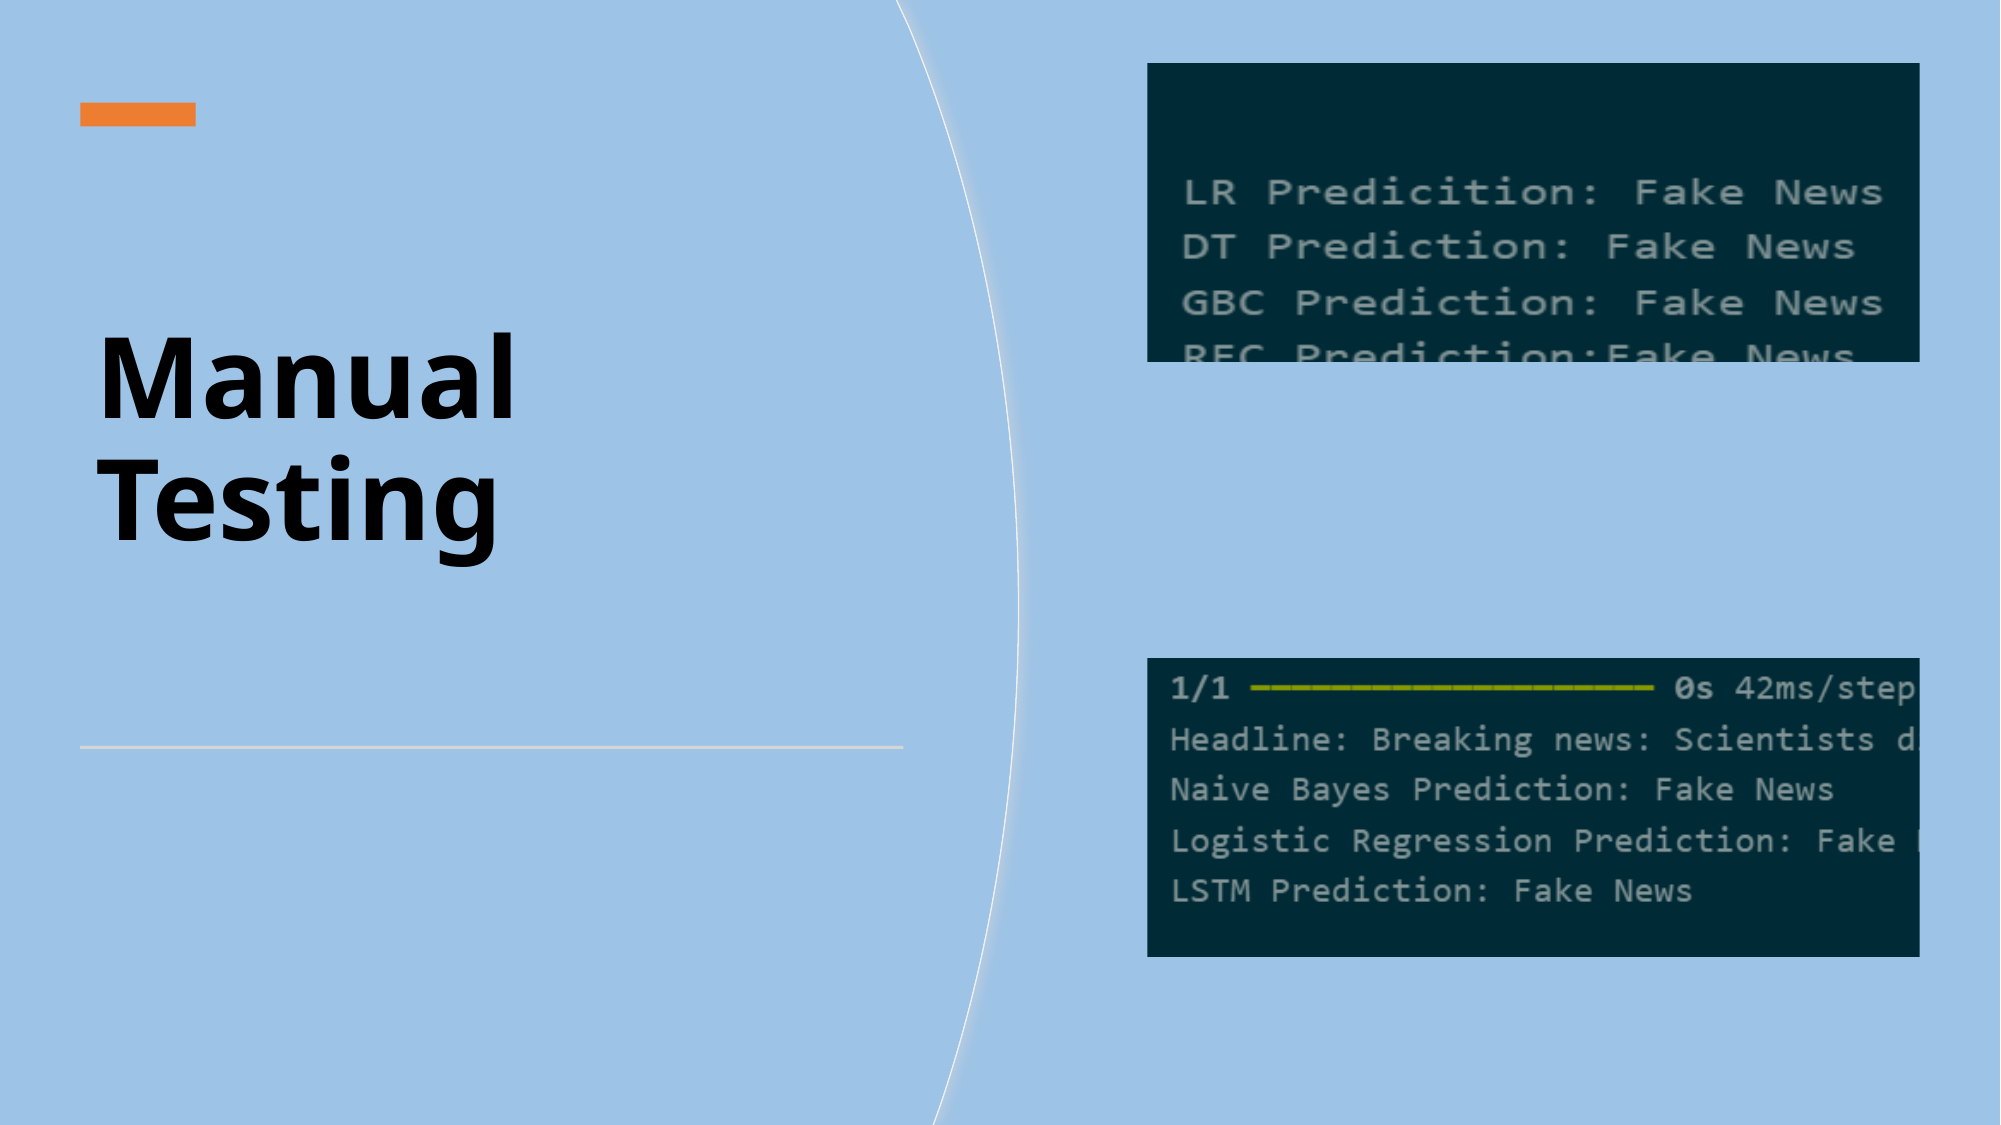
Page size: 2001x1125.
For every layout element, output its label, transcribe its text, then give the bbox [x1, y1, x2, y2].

picture [1326, 351, 1349, 362]
picture [1516, 880, 1530, 901]
picture [1776, 291, 1800, 315]
picture [1523, 240, 1546, 258]
picture [1585, 186, 1594, 191]
picture [1675, 677, 1694, 699]
picture [1495, 783, 1511, 800]
picture [1514, 733, 1532, 757]
text_box [913, 0, 2000, 1125]
picture [1637, 291, 1658, 315]
picture [1297, 345, 1321, 362]
picture [1757, 835, 1773, 852]
picture [1268, 180, 1292, 204]
picture [1777, 783, 1793, 800]
picture [1833, 240, 1855, 259]
picture [1776, 728, 1793, 750]
picture [1747, 234, 1772, 259]
picture [1297, 186, 1321, 204]
picture [1171, 778, 1189, 800]
picture [1831, 186, 1858, 204]
picture [1717, 835, 1733, 852]
picture [1323, 240, 1348, 259]
picture [1297, 291, 1321, 315]
picture [1212, 733, 1228, 750]
picture [1818, 783, 1833, 800]
picture [1293, 733, 1309, 750]
picture [1417, 341, 1426, 347]
picture [1240, 345, 1264, 362]
title Manual Testing [80, 181, 904, 707]
picture [1294, 885, 1310, 901]
picture [1240, 291, 1264, 315]
picture [1776, 180, 1800, 204]
picture [1663, 296, 1686, 315]
picture [1192, 783, 1208, 800]
picture [1692, 178, 1715, 204]
picture [1514, 835, 1532, 852]
picture [1776, 351, 1830, 362]
picture [1608, 345, 1630, 362]
picture [1594, 733, 1614, 750]
picture [1354, 830, 1370, 852]
picture [1697, 733, 1712, 750]
picture [1411, 351, 1425, 362]
picture [1804, 296, 1828, 315]
picture [1556, 878, 1572, 901]
picture [1839, 682, 1853, 699]
picture [1677, 885, 1692, 901]
picture [1756, 778, 1774, 800]
picture [1692, 289, 1715, 315]
picture [1474, 776, 1490, 800]
picture [1501, 287, 1510, 292]
picture [1466, 240, 1488, 259]
picture [1697, 682, 1713, 699]
picture [1534, 778, 1551, 800]
picture [1414, 778, 1431, 800]
picture [1313, 783, 1329, 800]
picture [1212, 180, 1236, 204]
picture [1838, 835, 1853, 852]
picture [1182, 291, 1208, 315]
picture [1313, 835, 1329, 852]
picture [1433, 885, 1451, 901]
picture [1438, 351, 1460, 362]
picture [1494, 296, 1517, 315]
picture [1185, 345, 1206, 362]
picture [1410, 240, 1431, 259]
picture [1268, 234, 1292, 258]
picture [1416, 835, 1431, 852]
picture [1558, 253, 1567, 258]
picture [1186, 180, 1208, 204]
picture [1173, 880, 1189, 901]
picture [1575, 783, 1593, 800]
picture [1323, 186, 1348, 204]
picture [1294, 835, 1309, 852]
picture [1575, 885, 1592, 901]
picture [1388, 231, 1398, 236]
picture [1464, 345, 1489, 362]
picture [1798, 733, 1813, 750]
picture [1859, 733, 1874, 750]
picture [1253, 727, 1268, 750]
picture [1293, 778, 1309, 800]
picture [1410, 296, 1433, 315]
picture [1472, 231, 1481, 236]
picture [1212, 677, 1229, 699]
picture [1374, 885, 1389, 901]
picture [1676, 728, 1692, 750]
picture [1719, 186, 1744, 204]
picture [1455, 835, 1470, 852]
picture [1663, 343, 1686, 362]
picture [1212, 835, 1230, 858]
picture [1676, 783, 1692, 800]
picture [1212, 880, 1250, 901]
picture [1171, 728, 1208, 750]
picture [1637, 180, 1658, 204]
picture [1717, 733, 1733, 750]
picture [1747, 345, 1772, 362]
picture [1436, 234, 1461, 259]
picture [1475, 733, 1490, 750]
picture [1273, 880, 1290, 901]
picture [1213, 345, 1235, 362]
picture [1657, 778, 1672, 800]
picture [1252, 783, 1269, 800]
picture [1434, 733, 1450, 750]
picture [1586, 351, 1594, 356]
picture [1859, 828, 1874, 852]
picture [1464, 180, 1489, 204]
picture [1576, 830, 1593, 852]
picture [1271, 830, 1288, 852]
picture [1757, 677, 1795, 699]
picture [1898, 727, 1914, 750]
picture [1250, 685, 1655, 690]
picture [1494, 186, 1517, 204]
picture [1690, 351, 1716, 362]
picture [1192, 880, 1208, 901]
text_box [0, 0, 1019, 1125]
picture [1395, 733, 1410, 750]
picture [1597, 835, 1612, 852]
picture [1233, 835, 1248, 852]
picture [1353, 783, 1370, 800]
picture [1415, 885, 1430, 901]
picture [1819, 830, 1833, 852]
picture [1558, 240, 1567, 245]
picture [1522, 186, 1547, 204]
picture [1297, 240, 1321, 258]
picture [1212, 783, 1228, 800]
picture [1373, 835, 1390, 852]
picture [1332, 783, 1350, 807]
picture [1496, 351, 1510, 362]
picture [1438, 296, 1460, 315]
picture [1818, 733, 1833, 750]
picture [1804, 186, 1828, 204]
picture [1173, 830, 1189, 852]
picture [1798, 682, 1813, 699]
picture [1414, 733, 1431, 750]
picture [1898, 682, 1915, 705]
picture [1435, 783, 1451, 800]
picture [1352, 296, 1377, 315]
picture [1636, 351, 1658, 362]
picture [1575, 733, 1592, 750]
picture [1388, 176, 1397, 182]
picture [1455, 885, 1470, 901]
picture [1757, 733, 1773, 750]
picture [1326, 296, 1349, 315]
picture [1663, 233, 1687, 259]
picture [1438, 186, 1461, 204]
picture [1273, 733, 1288, 750]
picture [1551, 186, 1574, 204]
picture [1212, 291, 1235, 315]
picture [1501, 341, 1510, 347]
picture [1717, 783, 1733, 800]
picture [1834, 351, 1854, 362]
picture [1615, 880, 1632, 901]
picture [1635, 240, 1658, 259]
picture [1522, 296, 1547, 315]
picture [1556, 783, 1572, 800]
picture [1375, 783, 1389, 800]
picture [1586, 296, 1594, 302]
picture [1352, 233, 1376, 259]
picture [1635, 885, 1674, 901]
picture [1535, 835, 1550, 852]
picture [1551, 351, 1574, 362]
picture [1690, 240, 1716, 259]
picture [1493, 240, 1518, 259]
picture [1417, 287, 1426, 292]
picture [1596, 783, 1612, 800]
text_box [79, 745, 905, 750]
picture [1410, 186, 1431, 204]
picture [1183, 234, 1209, 259]
picture [1381, 343, 1405, 362]
picture [1191, 835, 1209, 852]
picture [1434, 835, 1451, 852]
picture [1455, 727, 1471, 750]
picture [1676, 835, 1692, 852]
picture [1608, 234, 1629, 258]
picture [1515, 783, 1530, 800]
picture [1381, 186, 1405, 204]
picture [1586, 309, 1594, 315]
picture [1796, 783, 1815, 800]
picture [1862, 296, 1883, 315]
picture [1719, 296, 1744, 315]
picture [1615, 835, 1632, 852]
picture [1862, 186, 1883, 204]
picture [1374, 728, 1390, 750]
picture [1857, 677, 1874, 699]
text_box [79, 102, 197, 128]
picture [1454, 783, 1471, 800]
picture [1551, 296, 1574, 315]
picture [1635, 828, 1651, 852]
picture [1333, 878, 1349, 901]
picture [1232, 783, 1249, 800]
picture [1232, 727, 1248, 750]
picture [1464, 291, 1488, 315]
picture [1736, 677, 1754, 699]
picture [1522, 351, 1547, 362]
picture [1354, 885, 1369, 901]
picture [1697, 776, 1713, 800]
picture [1495, 835, 1511, 852]
picture [1476, 835, 1490, 852]
picture [1253, 835, 1268, 852]
picture [1831, 296, 1858, 315]
picture [1211, 234, 1237, 258]
picture [1586, 199, 1595, 204]
picture [1392, 880, 1410, 901]
picture [1736, 835, 1754, 852]
picture [1352, 178, 1376, 204]
picture [1495, 733, 1511, 750]
picture [1382, 240, 1405, 259]
picture [1776, 240, 1830, 259]
picture [1352, 351, 1377, 362]
picture [1695, 830, 1713, 852]
picture [1535, 885, 1550, 901]
picture [1445, 176, 1453, 182]
picture [1393, 835, 1412, 858]
picture [1818, 675, 1833, 702]
picture [1556, 733, 1571, 750]
picture [1657, 835, 1672, 852]
picture [1878, 682, 1894, 699]
picture [1736, 733, 1754, 750]
picture [1878, 835, 1894, 852]
picture [1501, 176, 1510, 182]
picture [1381, 289, 1405, 315]
picture [1313, 733, 1330, 750]
picture [1663, 186, 1686, 204]
picture [1616, 733, 1631, 750]
picture [1313, 885, 1330, 901]
picture [1173, 677, 1189, 699]
picture [1837, 728, 1854, 750]
picture [1192, 675, 1208, 702]
